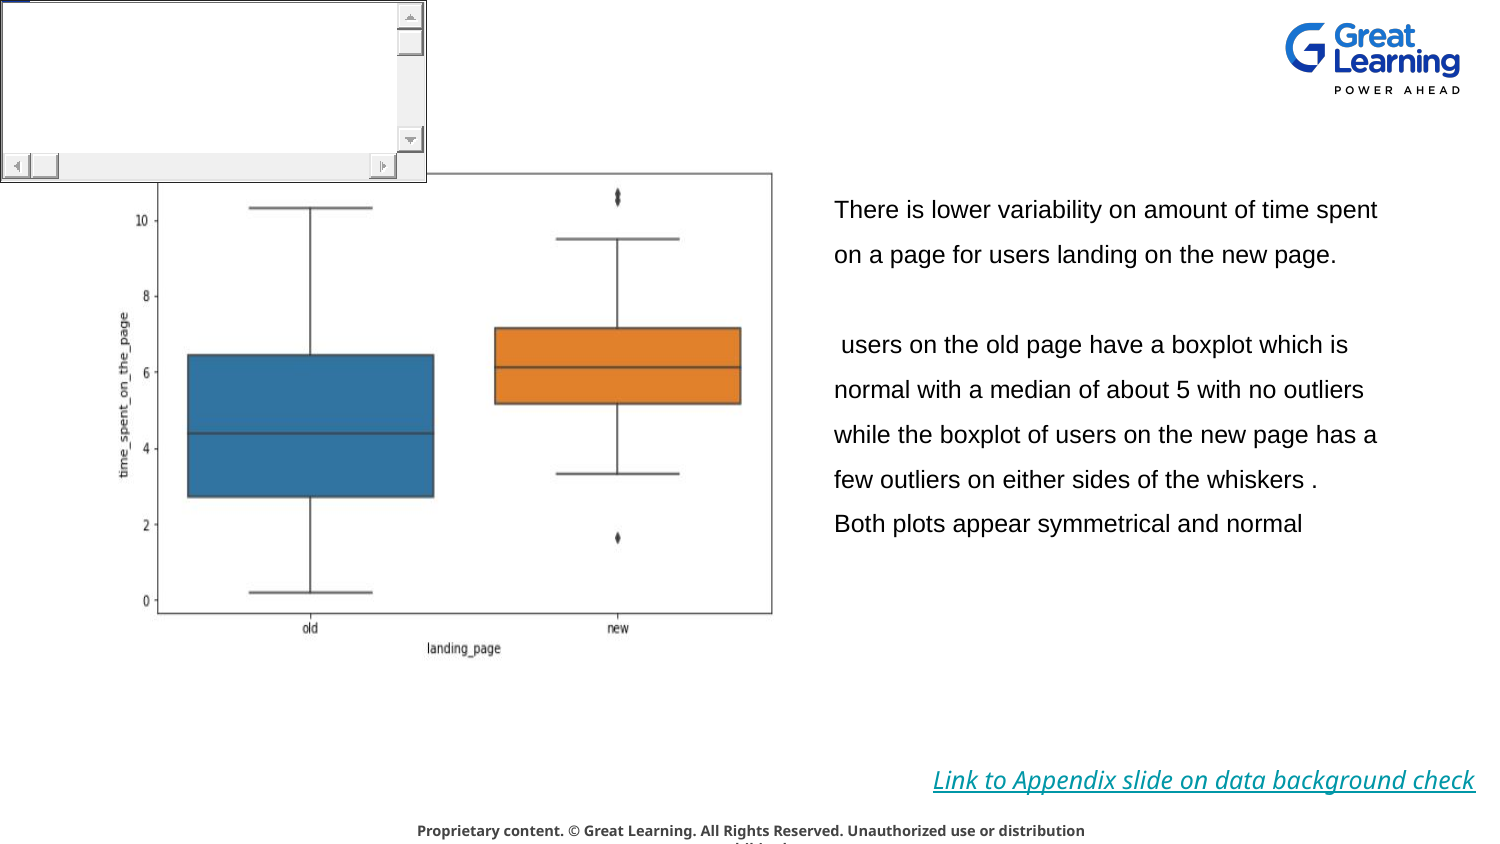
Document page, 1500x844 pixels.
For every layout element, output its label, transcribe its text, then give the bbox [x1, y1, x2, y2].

text_box Link to Appendix slide on data background check [668, 749, 1491, 814]
picture [85, 160, 869, 684]
text_box There is lower variability on amount of time spent on a page for users landing on the new page. users on the old page have a boxplot which is normal with a median of about 5 with no outliers while the boxplot of users on the new page has a few outliers on either sides of the whiskers . Both plots appear symmetrical and normal [873, 171, 1414, 546]
list Bivariate Analysis [42, 91, 1458, 700]
title EDA Results [427, 0, 1431, 91]
picture [1431, 11, 1487, 106]
